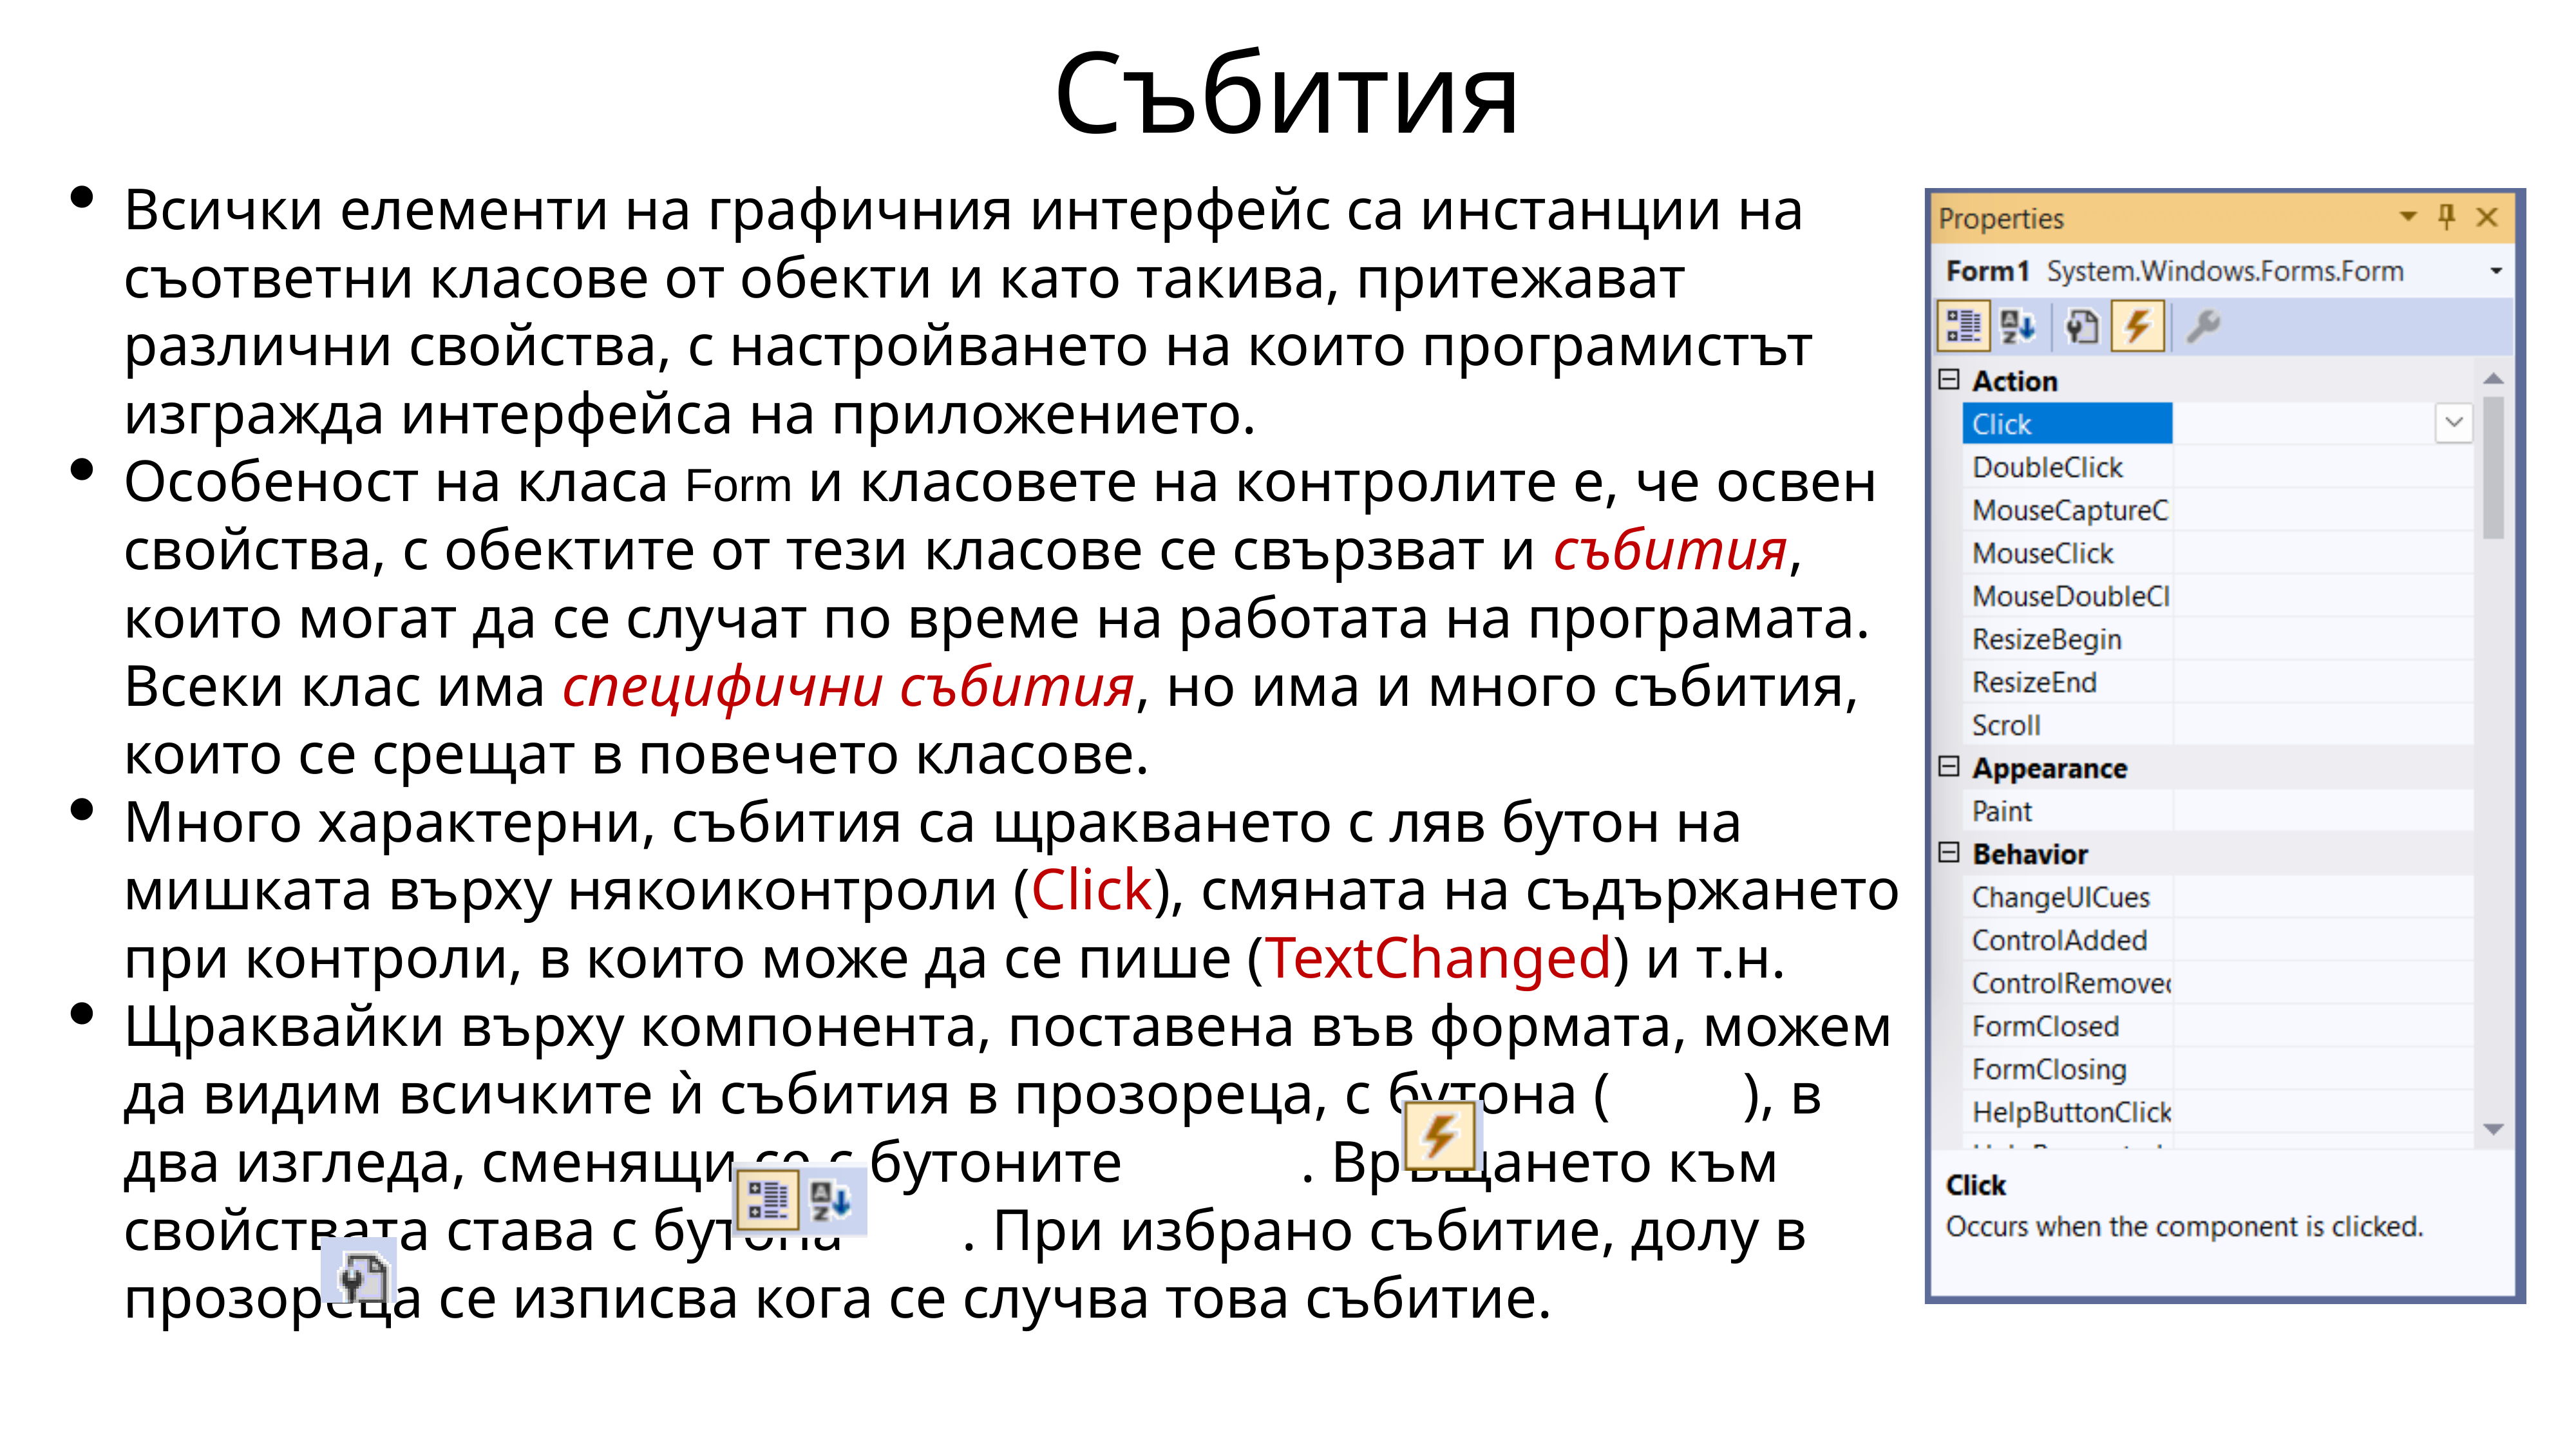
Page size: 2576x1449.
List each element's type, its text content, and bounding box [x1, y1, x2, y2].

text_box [320, 1236, 397, 1303]
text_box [1401, 1100, 1484, 1171]
list Всички елементи на графичния интерфейс са инстанции на съответни класове от обекти и като такива, притежават различни свойства, с настройването на които програмистът изгражда интерфейса на приложението. Особеност на класа Form и класовете на контролите е, че освен свойства, с обектите от тези класове се свързват и събития, които могат да се случат по време на работата на програмата. Всеки клас има специфични събития, но има и много събития, които се срещат в повечето класове. Много характерни, събития са щракването с ляв бутон на мишката върху някоиконтроли (Click), смяната на съдържането при контроли, в които може да се пише (TextChanged) и т.н. Щраквайки върху компонента, поставена във формата, можем да видим всичките ѝ събития в прозореца, с бутона ( ), в два изгледа, сменящи се с бутоните . Връщането към свойствата става с бутона . При избрано събитие, долу в прозореца се изписва кога се случва това събитие. [62, 167, 1917, 1402]
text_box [1924, 187, 2527, 1304]
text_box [731, 1161, 868, 1238]
title Събития [128, 41, 2448, 168]
